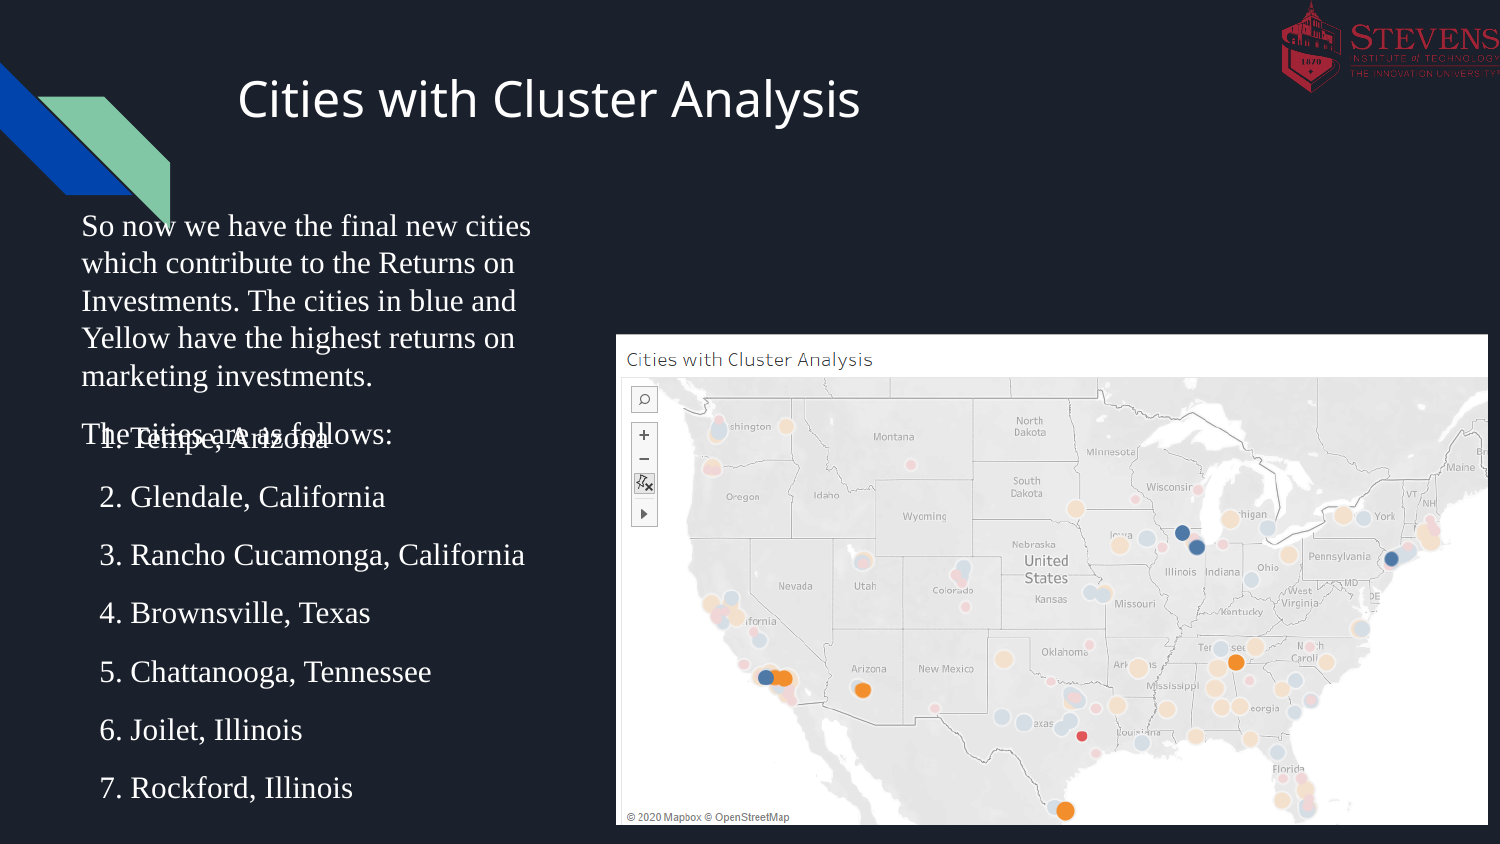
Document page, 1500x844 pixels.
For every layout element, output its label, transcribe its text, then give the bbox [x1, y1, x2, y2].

picture [616, 334, 1488, 825]
picture [1281, 0, 1500, 93]
title Cities with Cluster Analysis [222, 52, 1378, 203]
text_box 1. Tempe, Arizona 2. Glendale, California 3. Rancho Cucamonga, California 4. Brownsville, Texas 5. Chattanooga, Tennessee 6. Joilet, Illinois 7. Rockford, Illinois [84, 402, 611, 825]
list So now we have the final new cities which contribute to the Returns on Investments. The cities in blue and Yellow have the highest returns on marketing investments. The cities are as follows: [66, 190, 589, 397]
